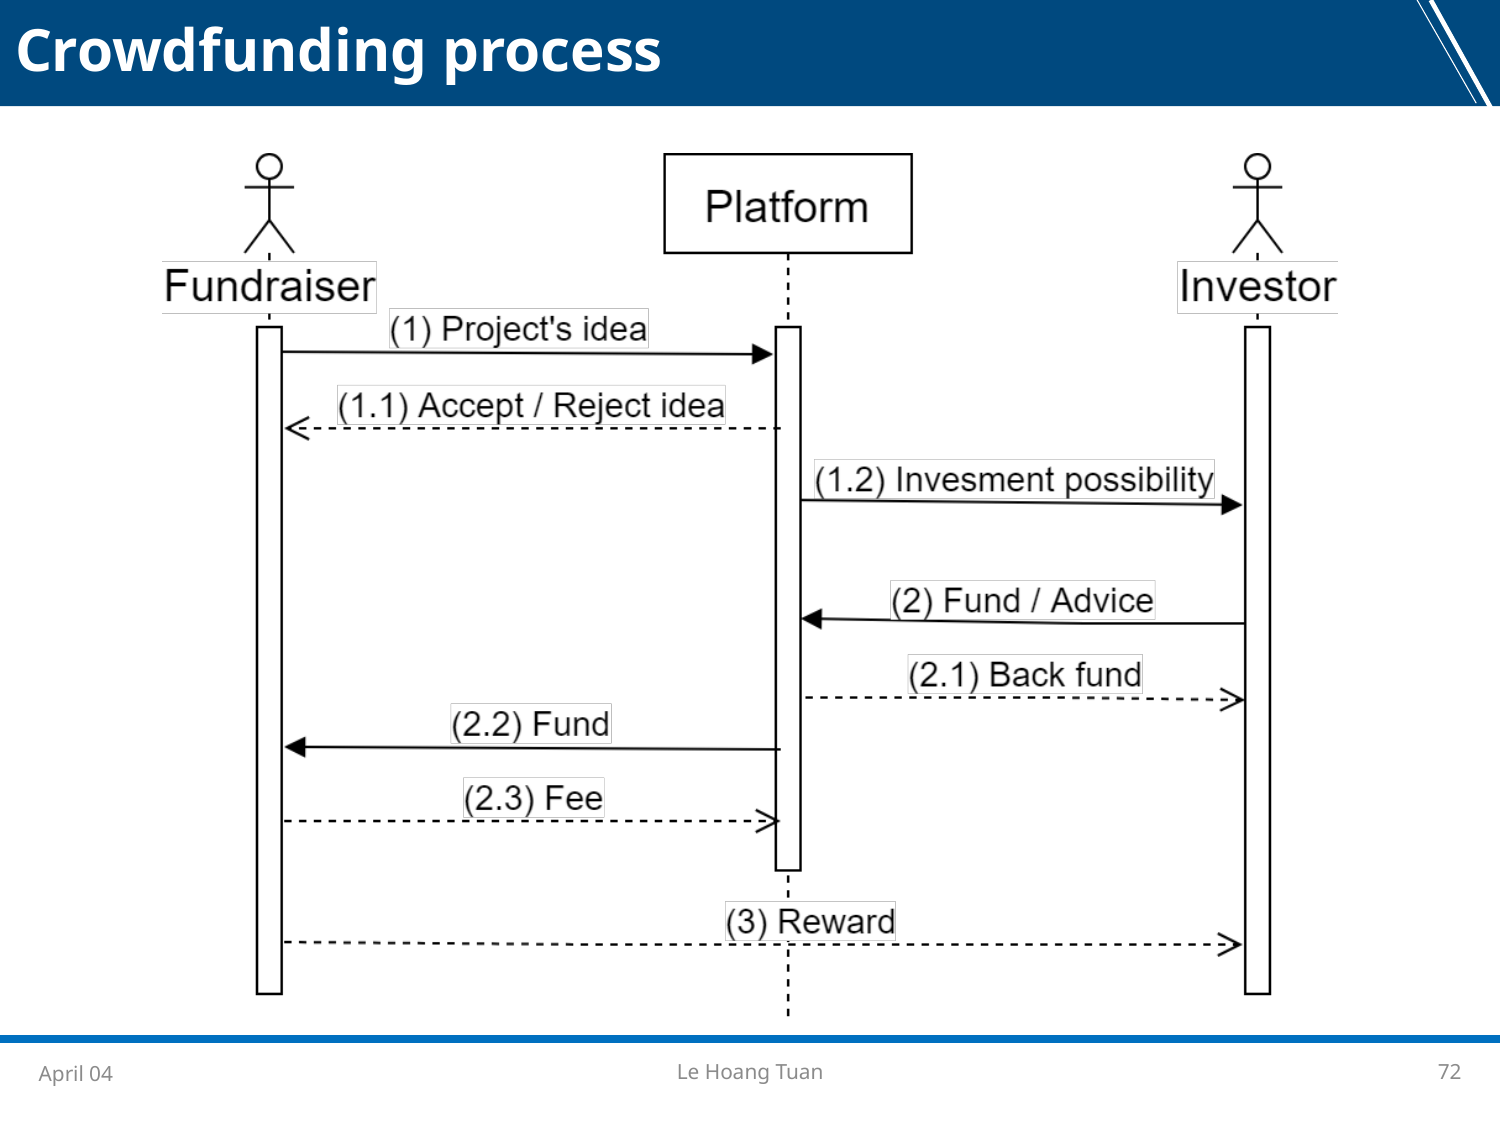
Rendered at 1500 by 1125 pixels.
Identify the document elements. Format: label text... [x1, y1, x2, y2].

slide_number 72 [1138, 1042, 1477, 1103]
picture [162, 152, 1338, 1020]
footer Le Hoang Tuan [496, 1042, 1004, 1103]
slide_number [23, 1042, 362, 1103]
list Crowdfunding process [0, 0, 1500, 107]
